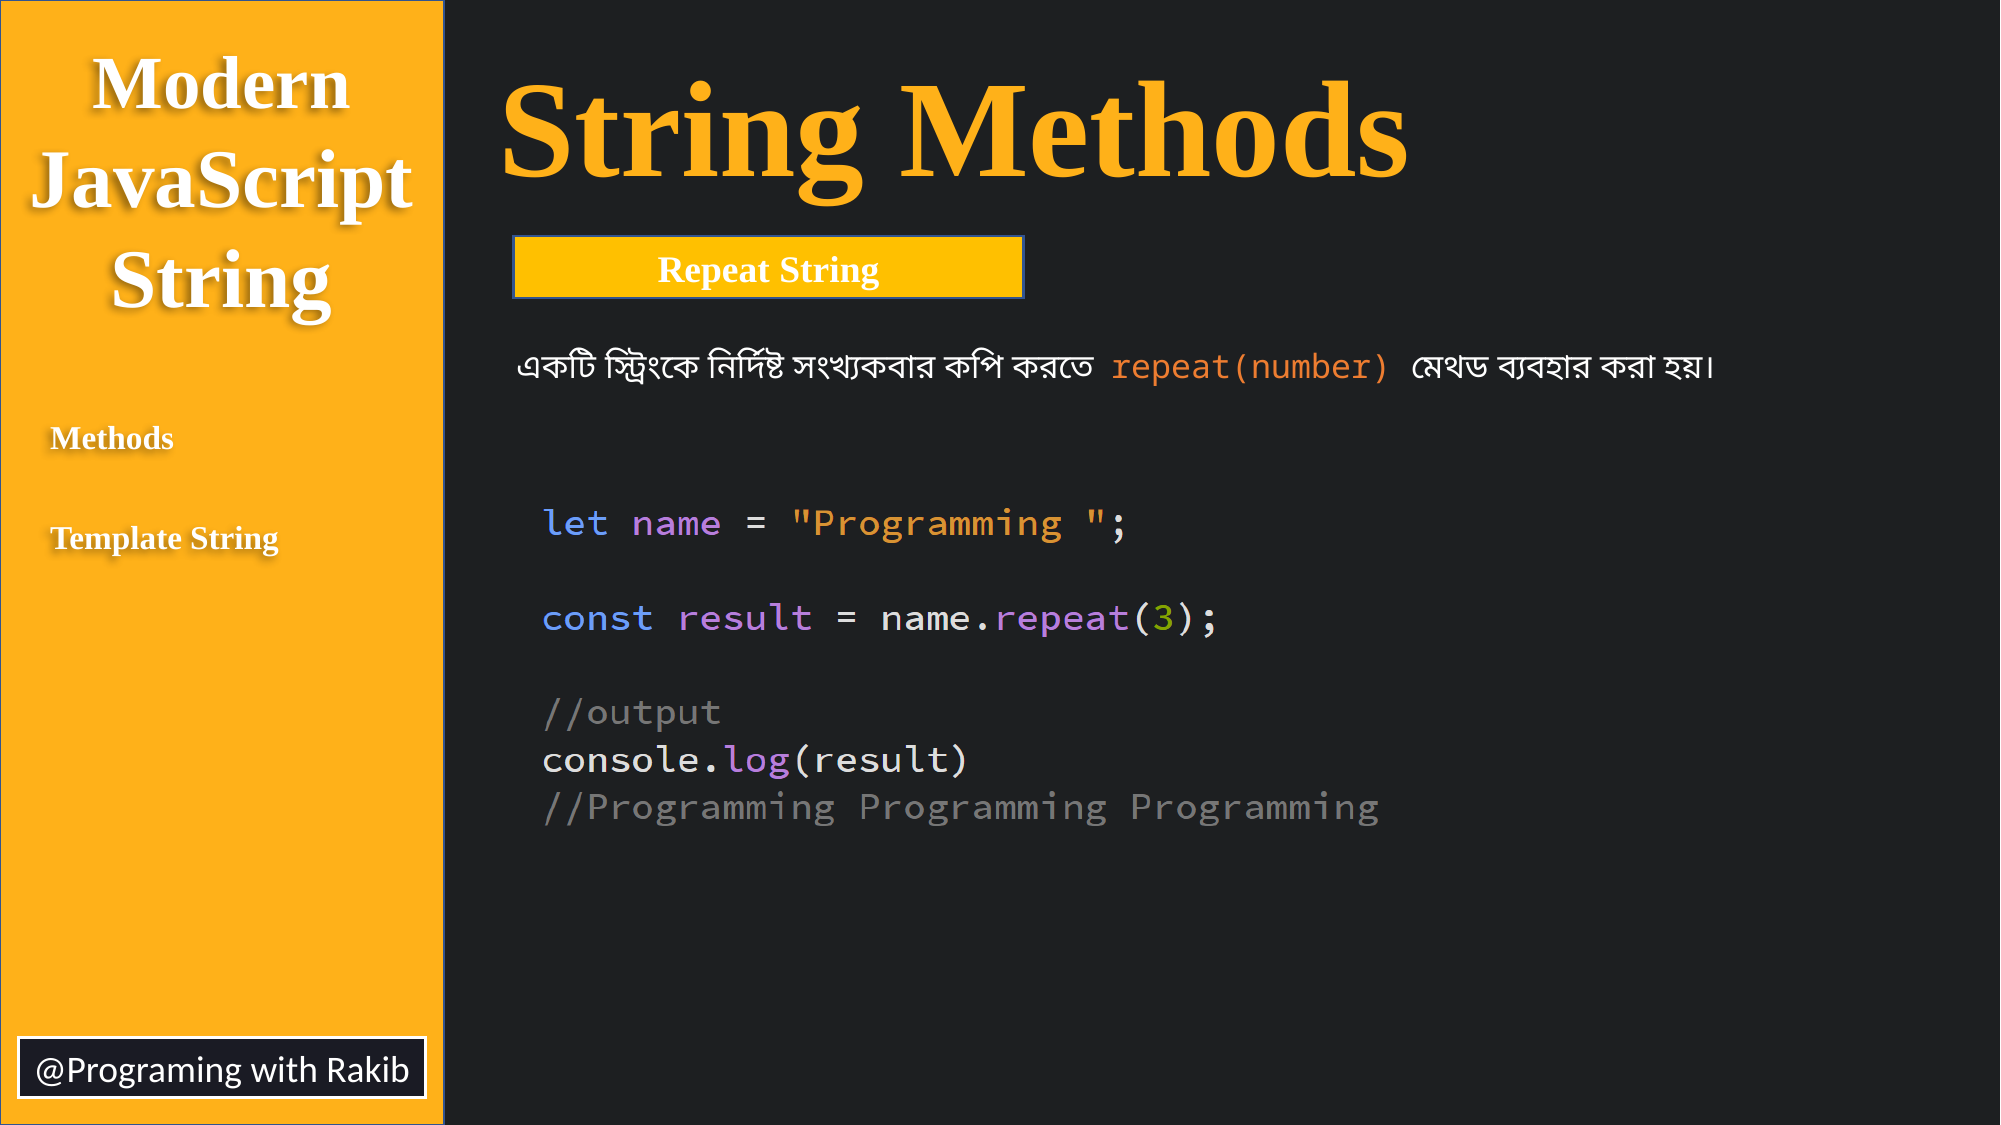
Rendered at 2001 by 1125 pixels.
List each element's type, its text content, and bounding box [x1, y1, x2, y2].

text_box @Programing with Rakib [17, 1036, 427, 1099]
text_box Repeat String [512, 235, 1025, 299]
text_box String Methods [483, 31, 1873, 211]
text_box Modern JavaScript String [14, 26, 429, 432]
text_box [0, 0, 445, 1125]
picture [513, 493, 1468, 896]
text_box Methods Template String [35, 349, 311, 564]
text_box একটি স্ট্রিংকে নির্দিষ্ট সংখ্যকবার কপি করতে repeat(number) মেথড ব্যবহার করা হয়। [501, 318, 1979, 393]
